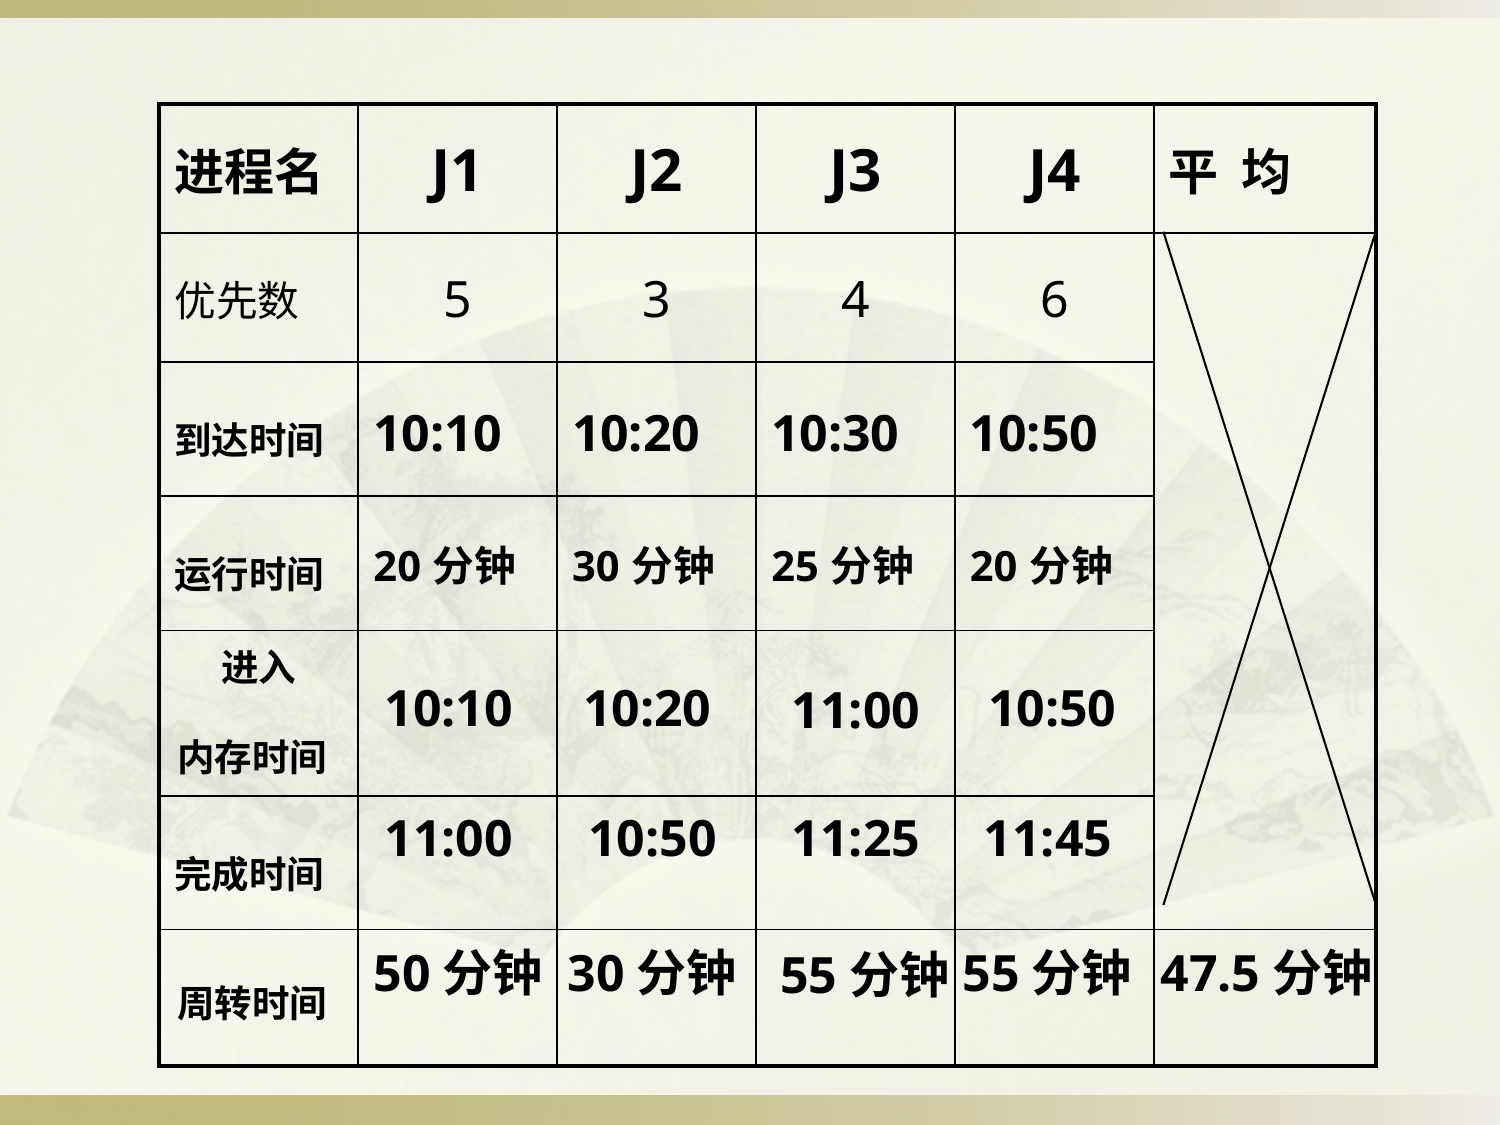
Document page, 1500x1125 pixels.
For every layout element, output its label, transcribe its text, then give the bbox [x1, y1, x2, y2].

text_box 47.5分钟 [1145, 933, 1388, 1009]
table_cell [757, 631, 954, 795]
text_box 10:50 [973, 668, 1132, 744]
table_cell 6 [956, 234, 1153, 361]
table_cell 运行时间 [161, 497, 357, 630]
table_cell 3 [558, 234, 755, 361]
table_cell [757, 930, 954, 1064]
slide_number [675, 1050, 825, 1097]
text_box 11:45 [969, 798, 1128, 874]
table_cell 完成时间 [161, 797, 357, 929]
table_cell 优先数 [161, 234, 357, 361]
table_cell [1155, 234, 1374, 929]
table_cell [956, 797, 1153, 929]
table_header J1 [359, 106, 556, 232]
text_box 11:25 [777, 798, 936, 874]
text_box 11:00 [369, 798, 528, 874]
table_cell 20分钟 [359, 497, 556, 630]
text_box 55分钟 [948, 933, 1145, 1009]
table_cell 10:20 [558, 363, 755, 495]
table_cell 5 [359, 234, 556, 361]
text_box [1162, 231, 1377, 906]
table_cell [359, 797, 556, 929]
table_cell 周转时间 [161, 930, 357, 1064]
table_cell 30分钟 [558, 497, 755, 630]
table_cell [558, 797, 755, 929]
table_cell 进入 内存时间 [161, 631, 357, 795]
table_cell 20分钟 [956, 497, 1153, 630]
table_cell 10:10 [359, 363, 556, 495]
table_header 进程名 [161, 106, 357, 232]
table_header J3 [757, 106, 954, 232]
text_box 50分钟 [358, 933, 552, 1009]
text_box 10:10 [369, 668, 528, 744]
table_header J2 [558, 106, 755, 232]
table_cell 到达时间 [161, 363, 357, 495]
table_cell [558, 930, 755, 1064]
text_box 30分钟 [552, 933, 752, 1009]
table_cell [956, 1009, 1153, 1064]
table_cell [1155, 1009, 1374, 1064]
text_box 55分钟 [765, 935, 965, 1011]
table_cell [558, 631, 755, 795]
table_cell [956, 631, 1153, 795]
table_header J4 [956, 106, 1153, 232]
text_box 10:20 [568, 668, 727, 744]
table_cell 25分钟 [757, 497, 954, 630]
table_cell 10:30 [757, 363, 954, 495]
text_box 10:50 [573, 798, 732, 874]
table_cell [359, 1009, 556, 1064]
text_box 11:00 [777, 671, 936, 746]
table_cell 10:50 [956, 363, 1153, 495]
table_header 平 均 [1155, 106, 1374, 232]
table_cell [757, 797, 954, 929]
table_cell 4 [757, 234, 954, 361]
table_cell [359, 631, 556, 795]
